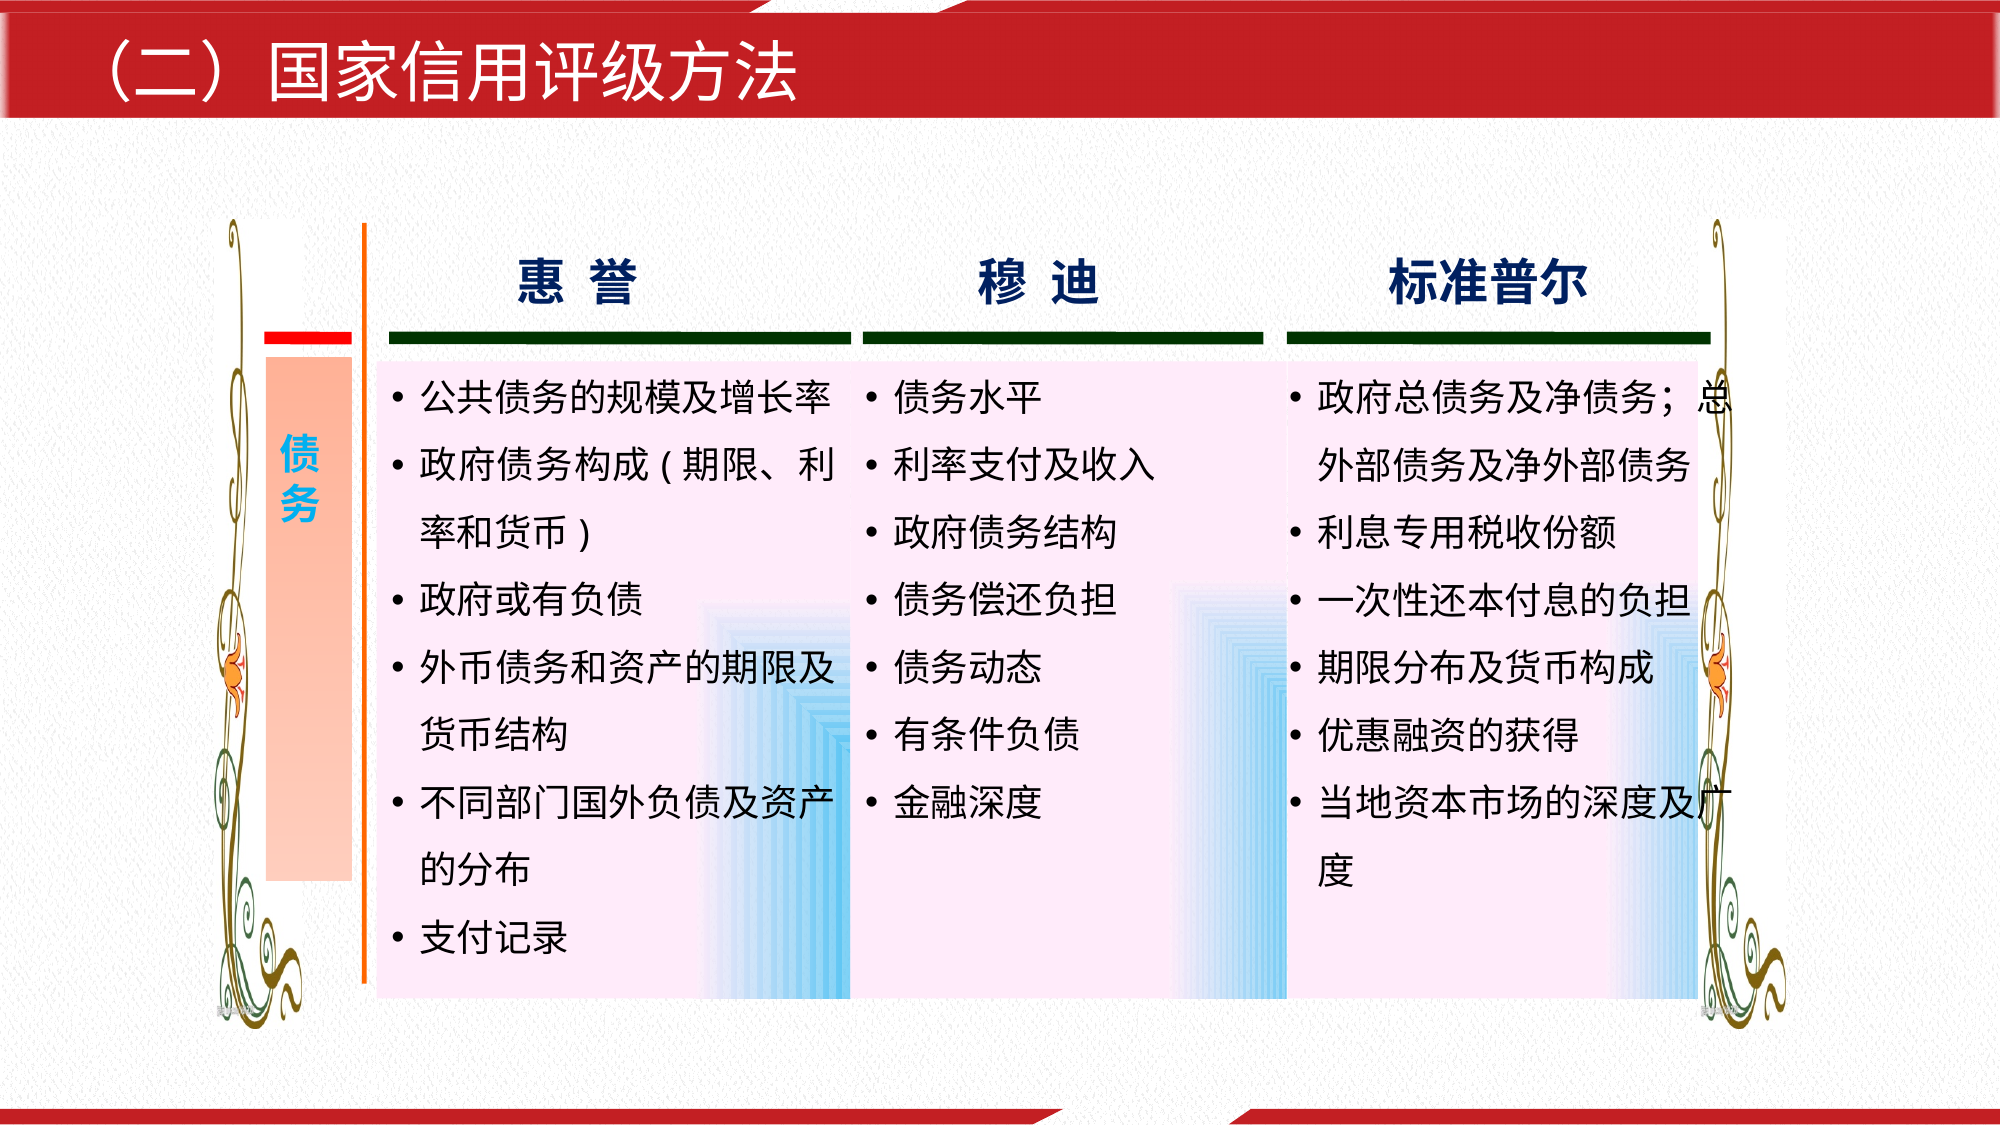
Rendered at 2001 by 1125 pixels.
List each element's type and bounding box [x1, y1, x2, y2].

text_box [0, 118, 2000, 1125]
text_box [0, 0, 2000, 12]
picture [0, 12, 2000, 118]
text_box [214, 219, 1786, 1030]
